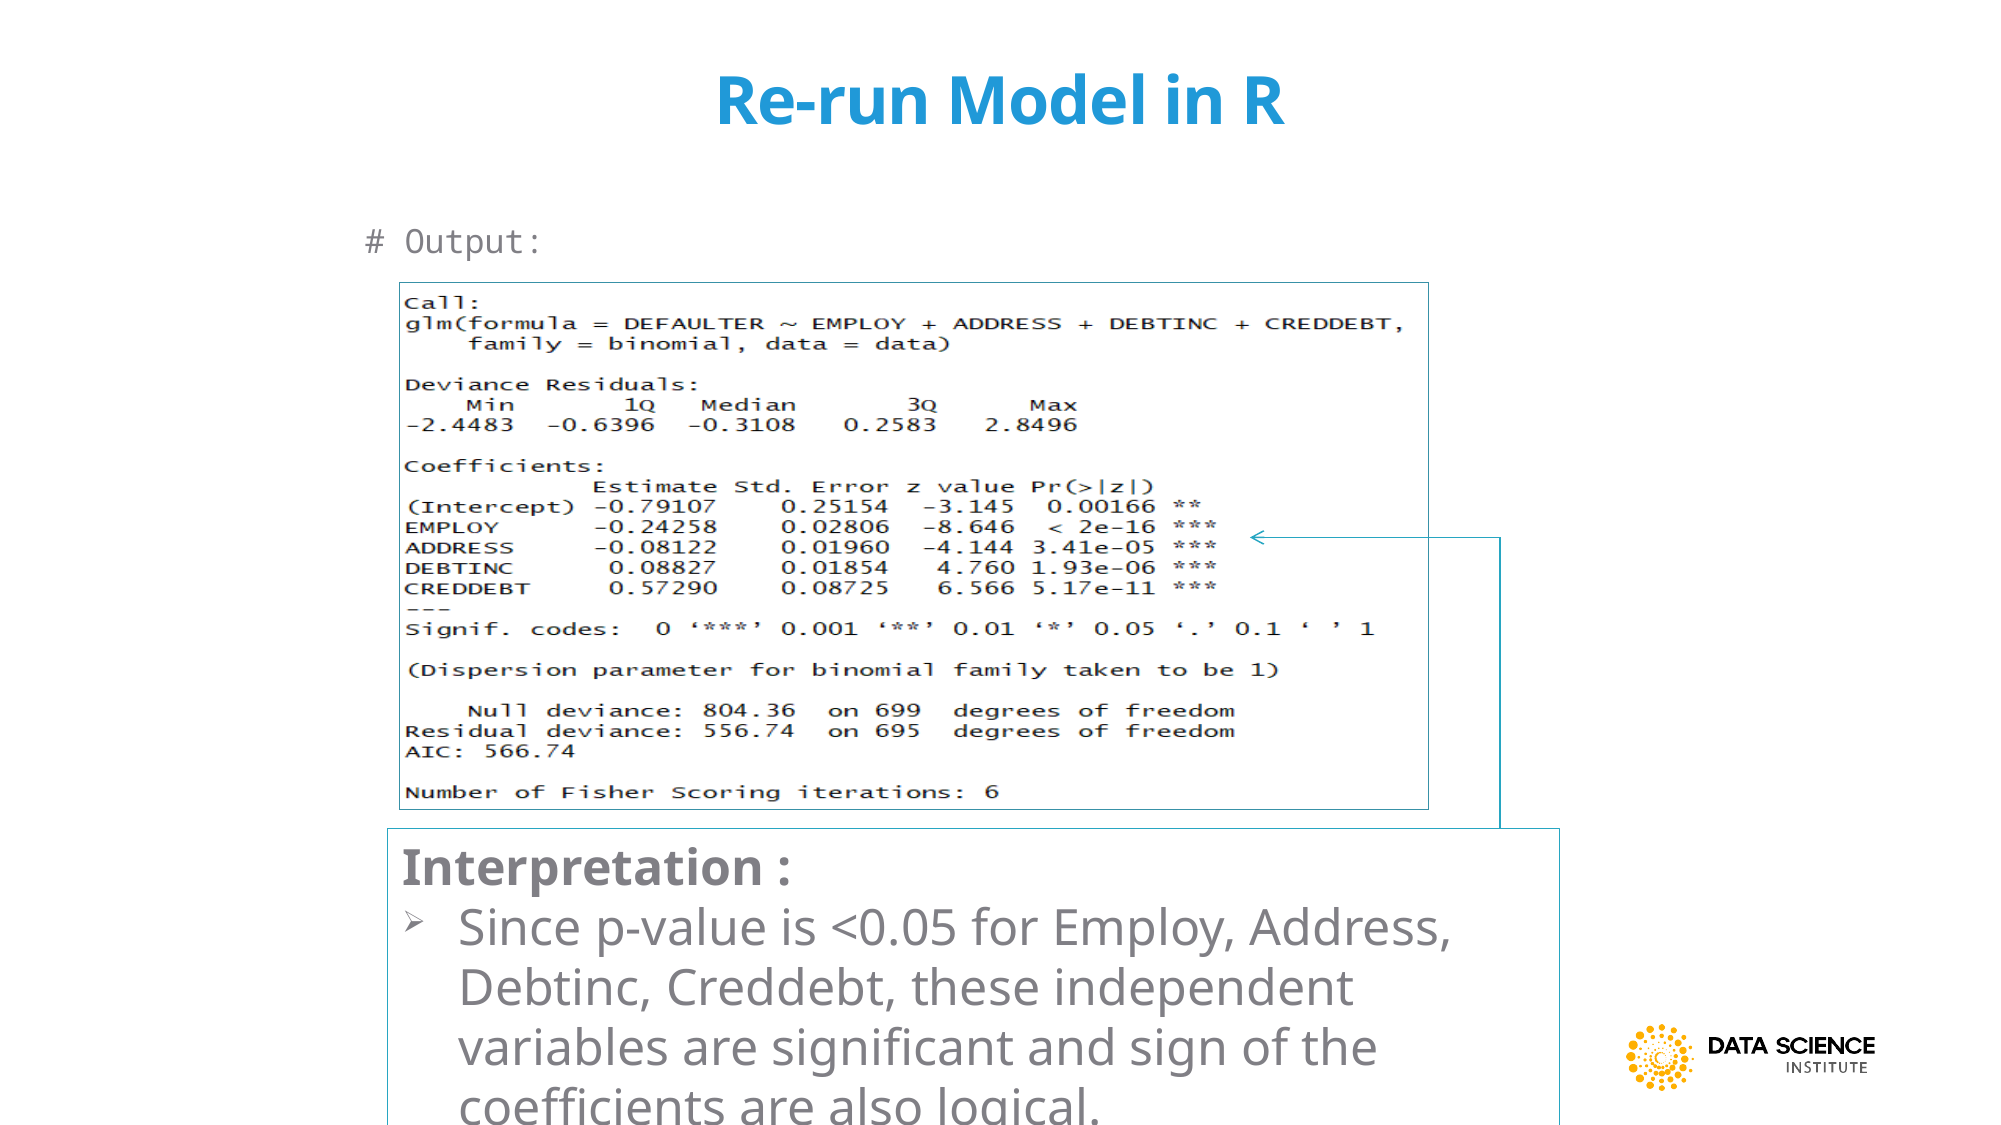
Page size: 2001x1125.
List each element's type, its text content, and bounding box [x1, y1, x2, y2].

picture [1828, 1037, 1844, 1054]
picture [1839, 1062, 1847, 1073]
picture [399, 282, 1429, 810]
text_box Interpretation : Since p-value is <0.05 for Employ, Address, Debtinc, Creddebt, these independent variables are significant and sign of the coefficients are also logical. [387, 828, 1560, 1125]
picture [1626, 1024, 1694, 1091]
picture [1860, 1062, 1867, 1073]
picture [1845, 1037, 1862, 1054]
picture [1804, 1061, 1811, 1073]
picture [1776, 1037, 1808, 1054]
picture [1792, 1062, 1801, 1073]
text_box # Output: [349, 212, 1775, 268]
title Re-run Model in R [324, 37, 1675, 171]
